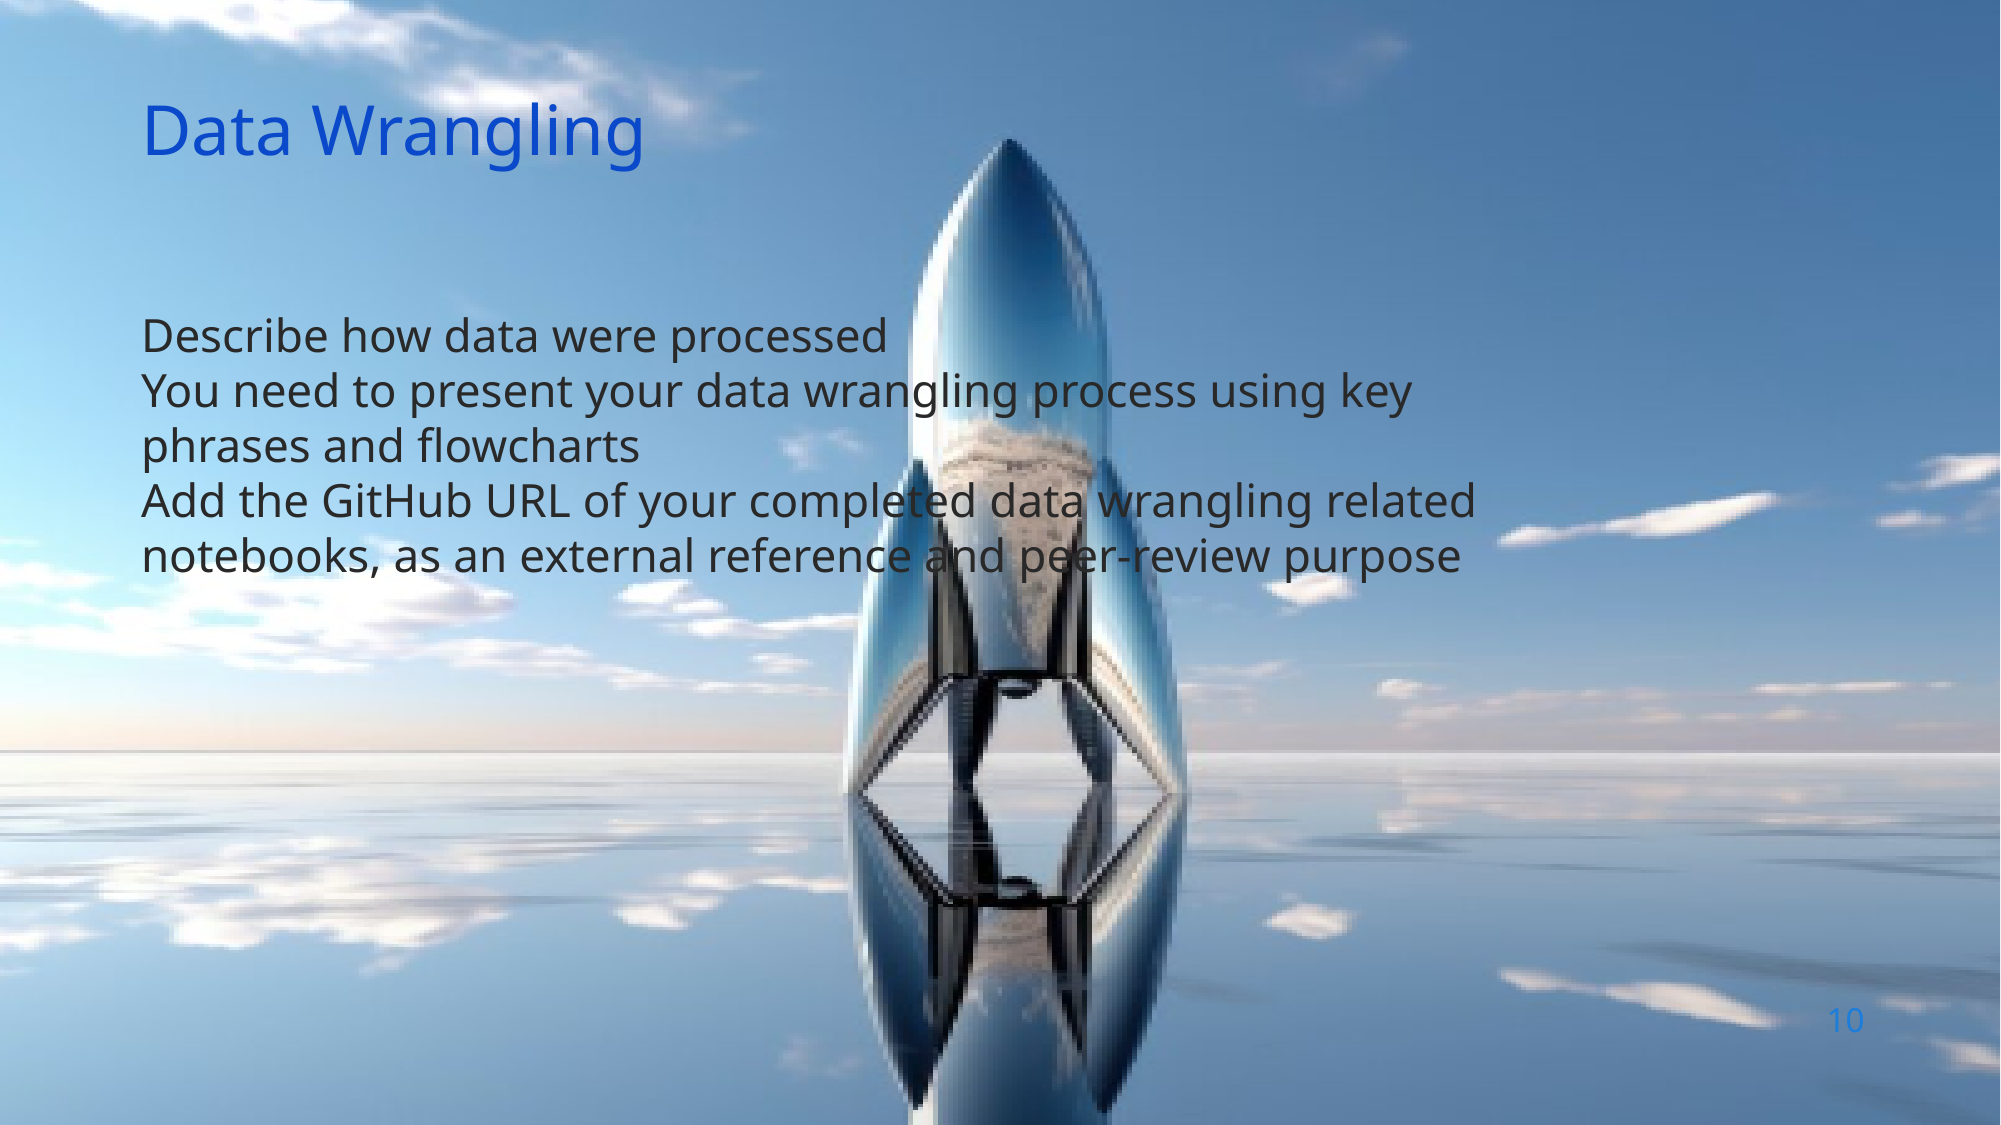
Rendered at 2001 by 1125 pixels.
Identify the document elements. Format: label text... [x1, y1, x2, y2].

slide_number 10 [1429, 988, 1880, 1055]
picture [0, 0, 2001, 1125]
list Describe how data were processed You need to present your data wrangling process using key phrases and flowcharts Add the GitHub URL of your completed data wrangling related notebooks, as an external reference and peer-review purpose [126, 299, 1599, 1014]
text_box Data Wrangling [126, 88, 1852, 179]
